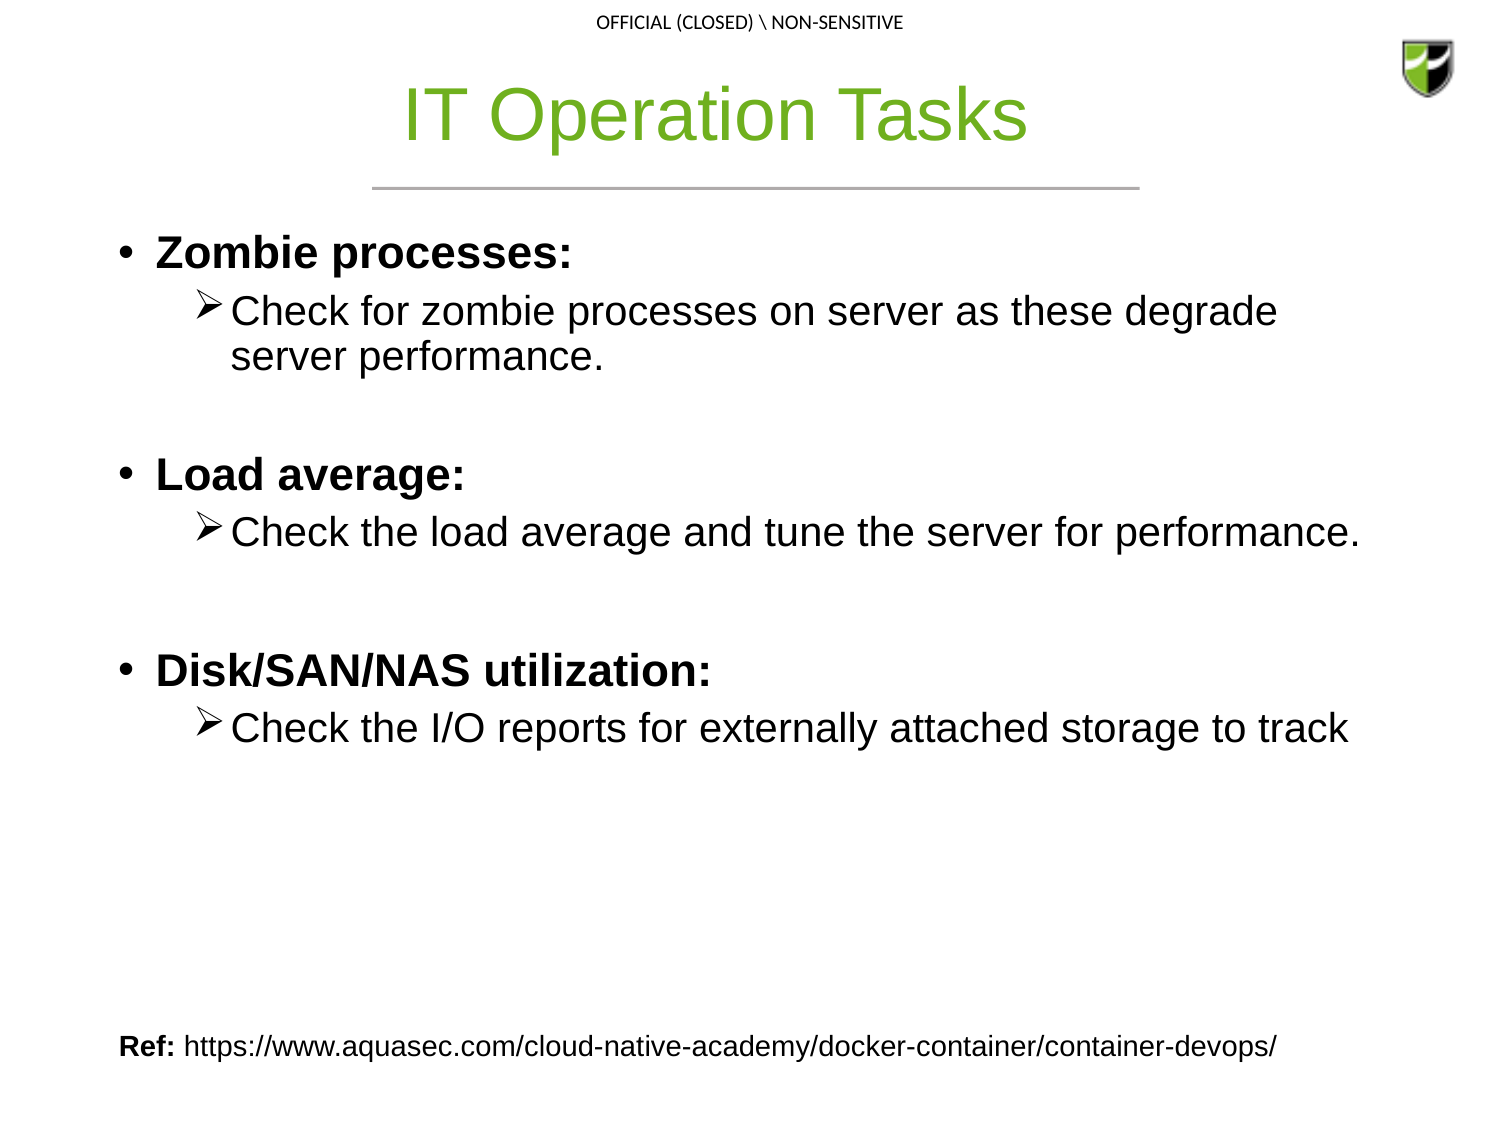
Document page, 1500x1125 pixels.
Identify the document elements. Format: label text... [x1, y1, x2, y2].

title IT Operation Tasks [0, 63, 1458, 168]
text_box Ref: https://www.aquasec.com/cloud-native-academy/docker-container/container-devops/ [104, 1019, 1294, 1070]
picture [1388, 27, 1472, 113]
list Zombie processes: Check for zombie processes on server as these degrade server performance. Load average: Check the load average and tune the server for performance. Disk/SAN/NAS utilization: Check the I/O reports for externally attached storage to track [103, 221, 1397, 932]
